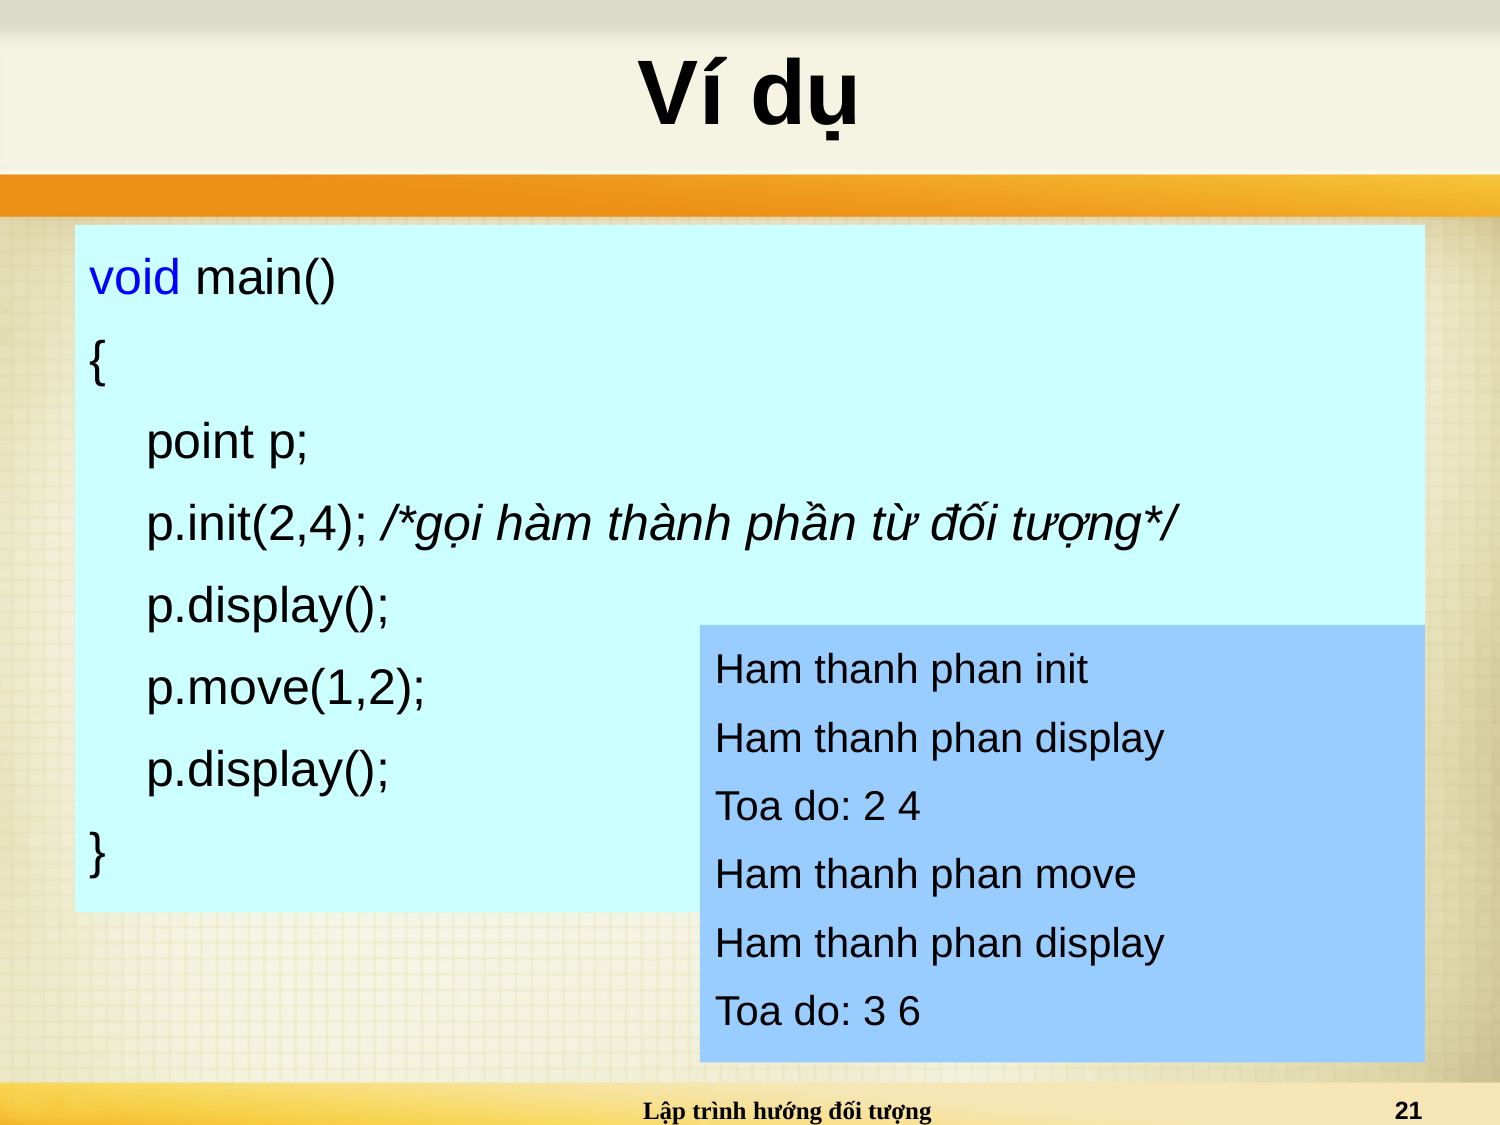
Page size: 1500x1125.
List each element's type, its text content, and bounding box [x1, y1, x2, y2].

title Ví dụ [0, 0, 1500, 175]
slide_number 21 [1087, 1087, 1438, 1125]
footer Lập trình hướng đối tượng [549, 1087, 1025, 1125]
text_box void main() { point p; p.init(2,4); /*gọi hàm thành phần từ đối tượng*/ p.display(); p.move(1,2); p.display(); } [74, 224, 1425, 913]
text_box Ham thanh phan init Ham thanh phan display Toa do: 2 4 Ham thanh phan move Ham thanh phan display Toa do: 3 6 [699, 624, 1425, 1063]
picture [0, 175, 1500, 1125]
